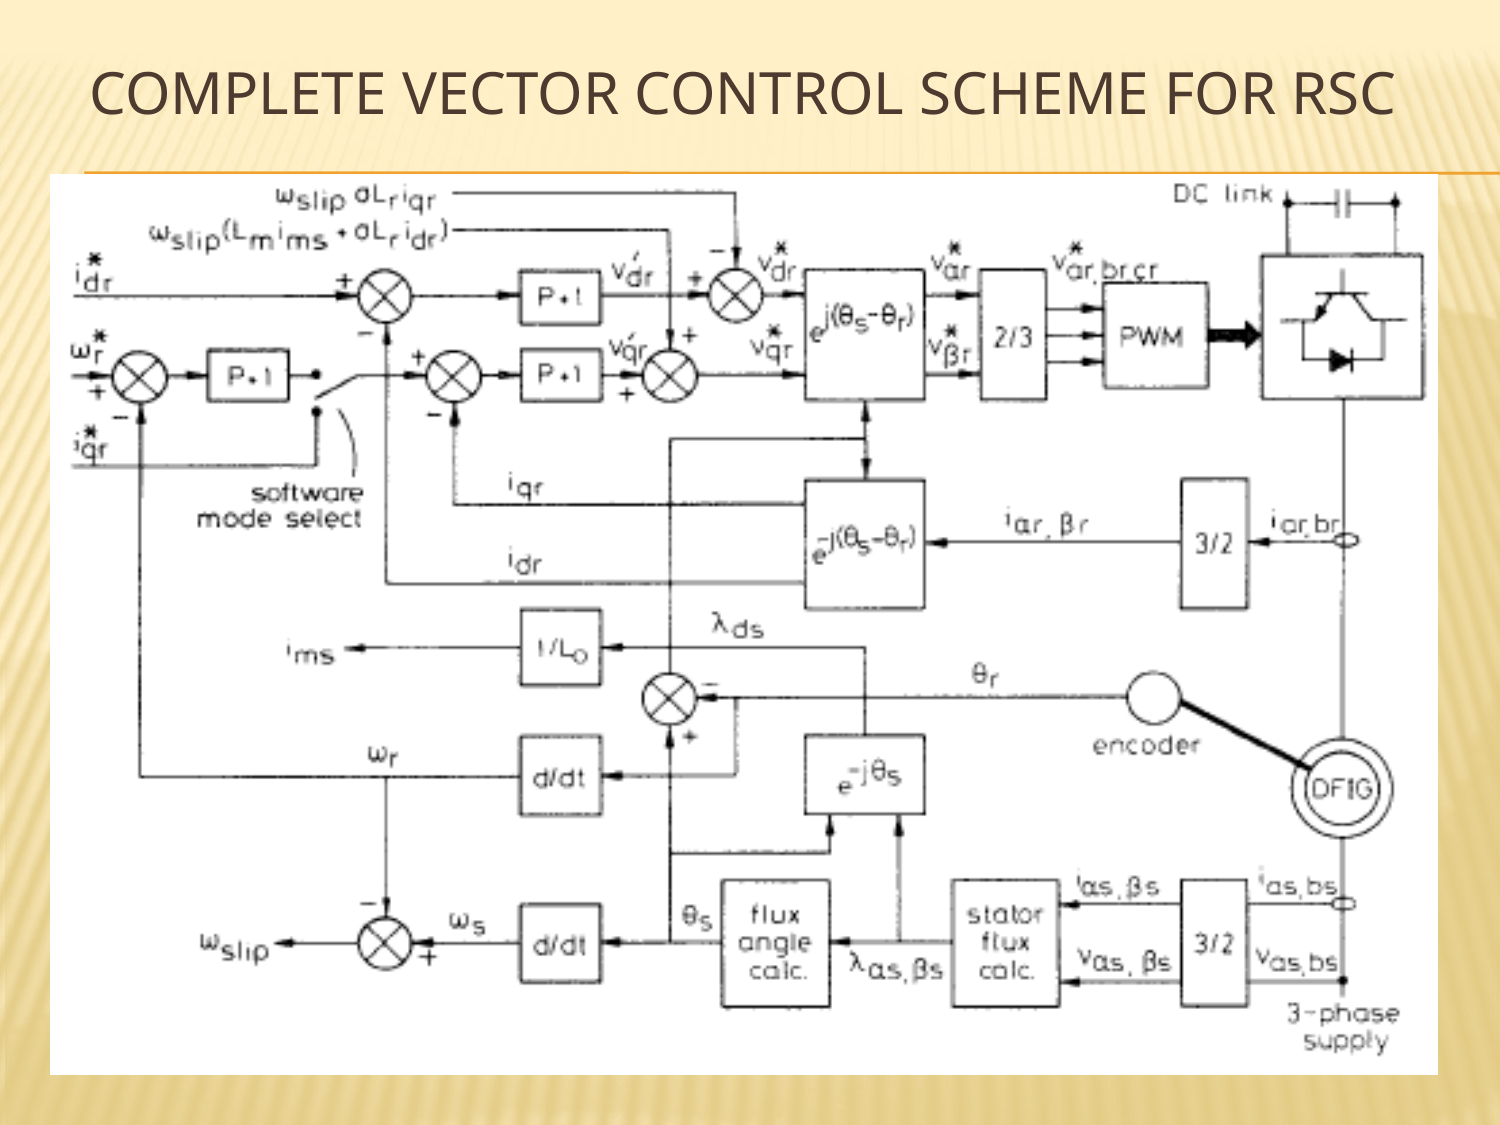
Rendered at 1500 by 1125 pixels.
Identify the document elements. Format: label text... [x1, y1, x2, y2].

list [49, 174, 1438, 1076]
title Complete Vector Control Scheme for RSC [75, 45, 1425, 138]
